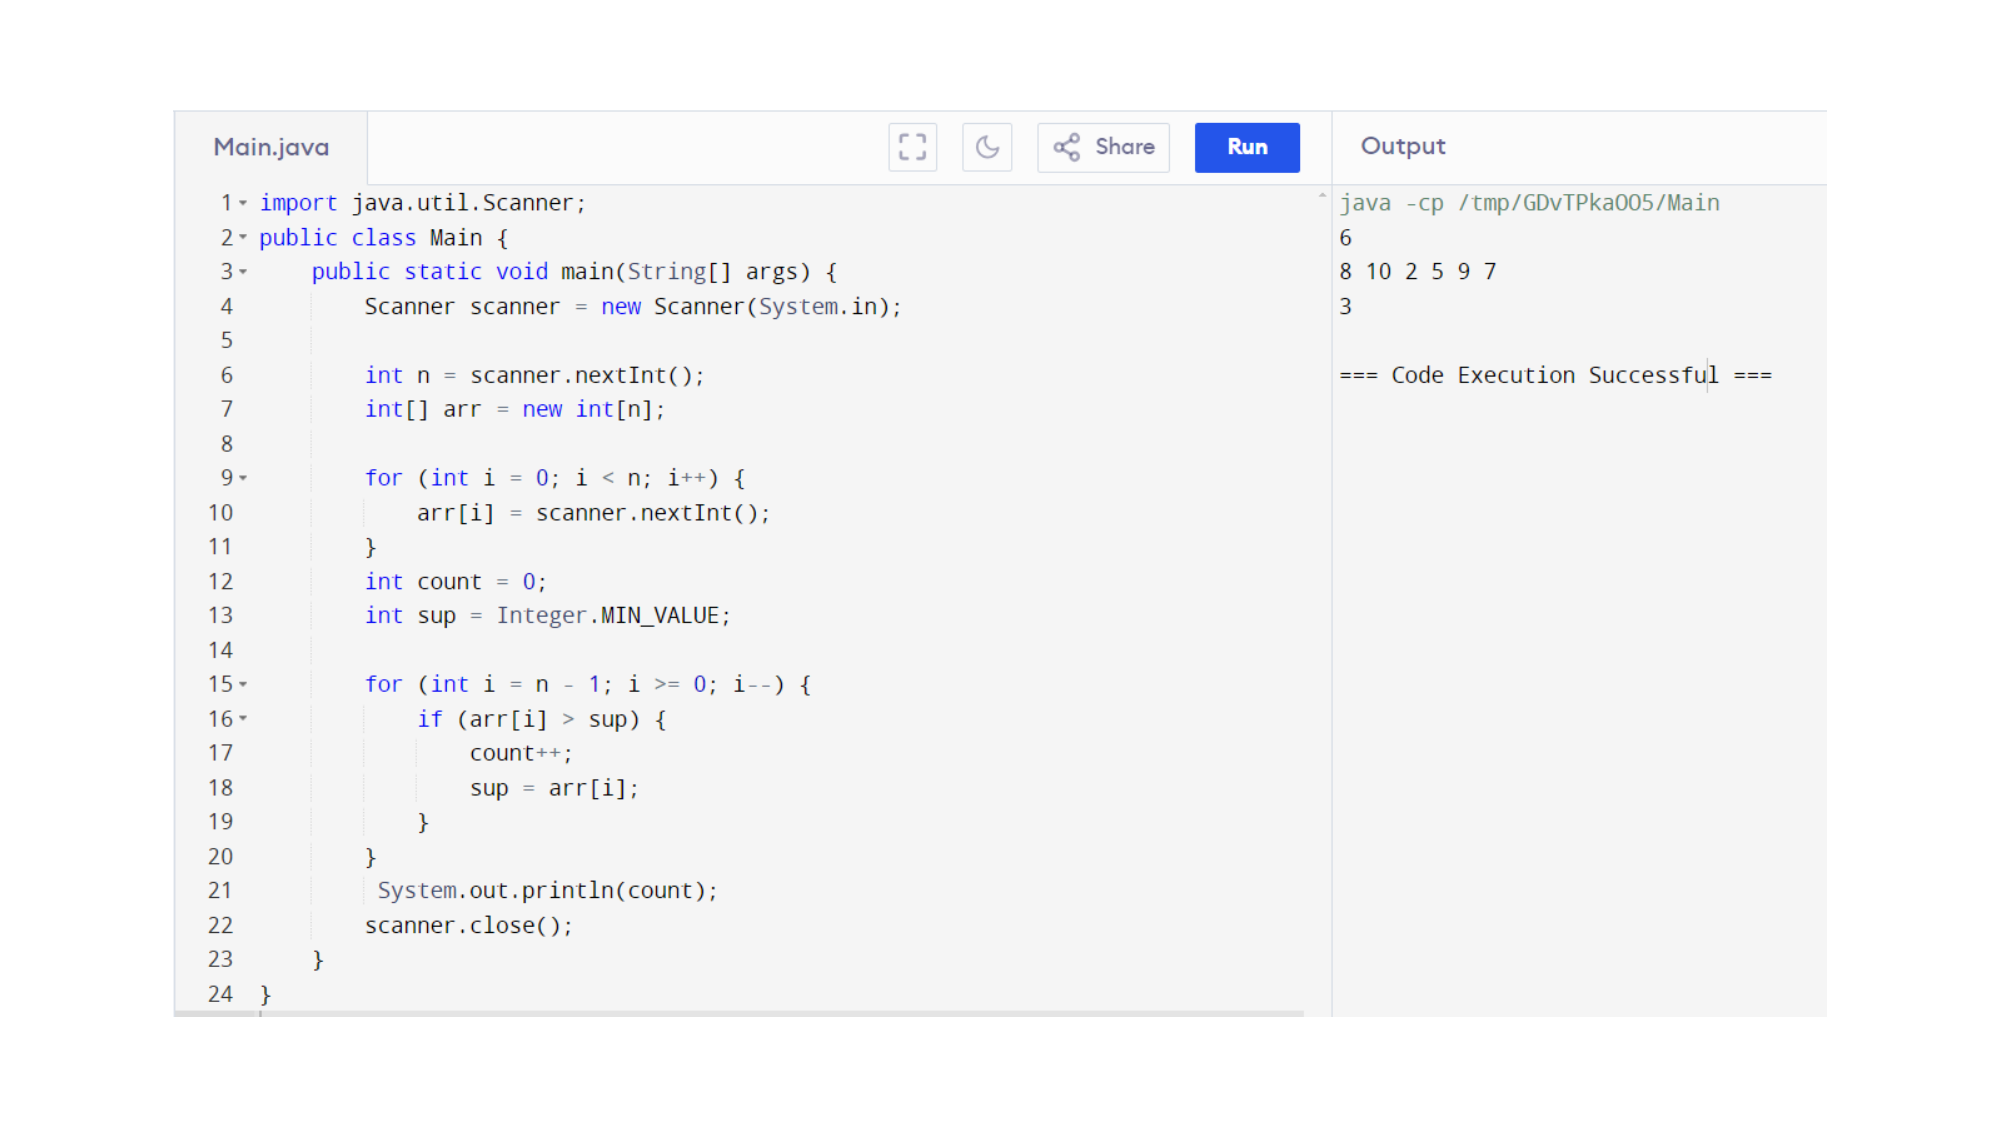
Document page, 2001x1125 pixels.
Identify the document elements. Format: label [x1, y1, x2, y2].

picture [173, 107, 1827, 1017]
